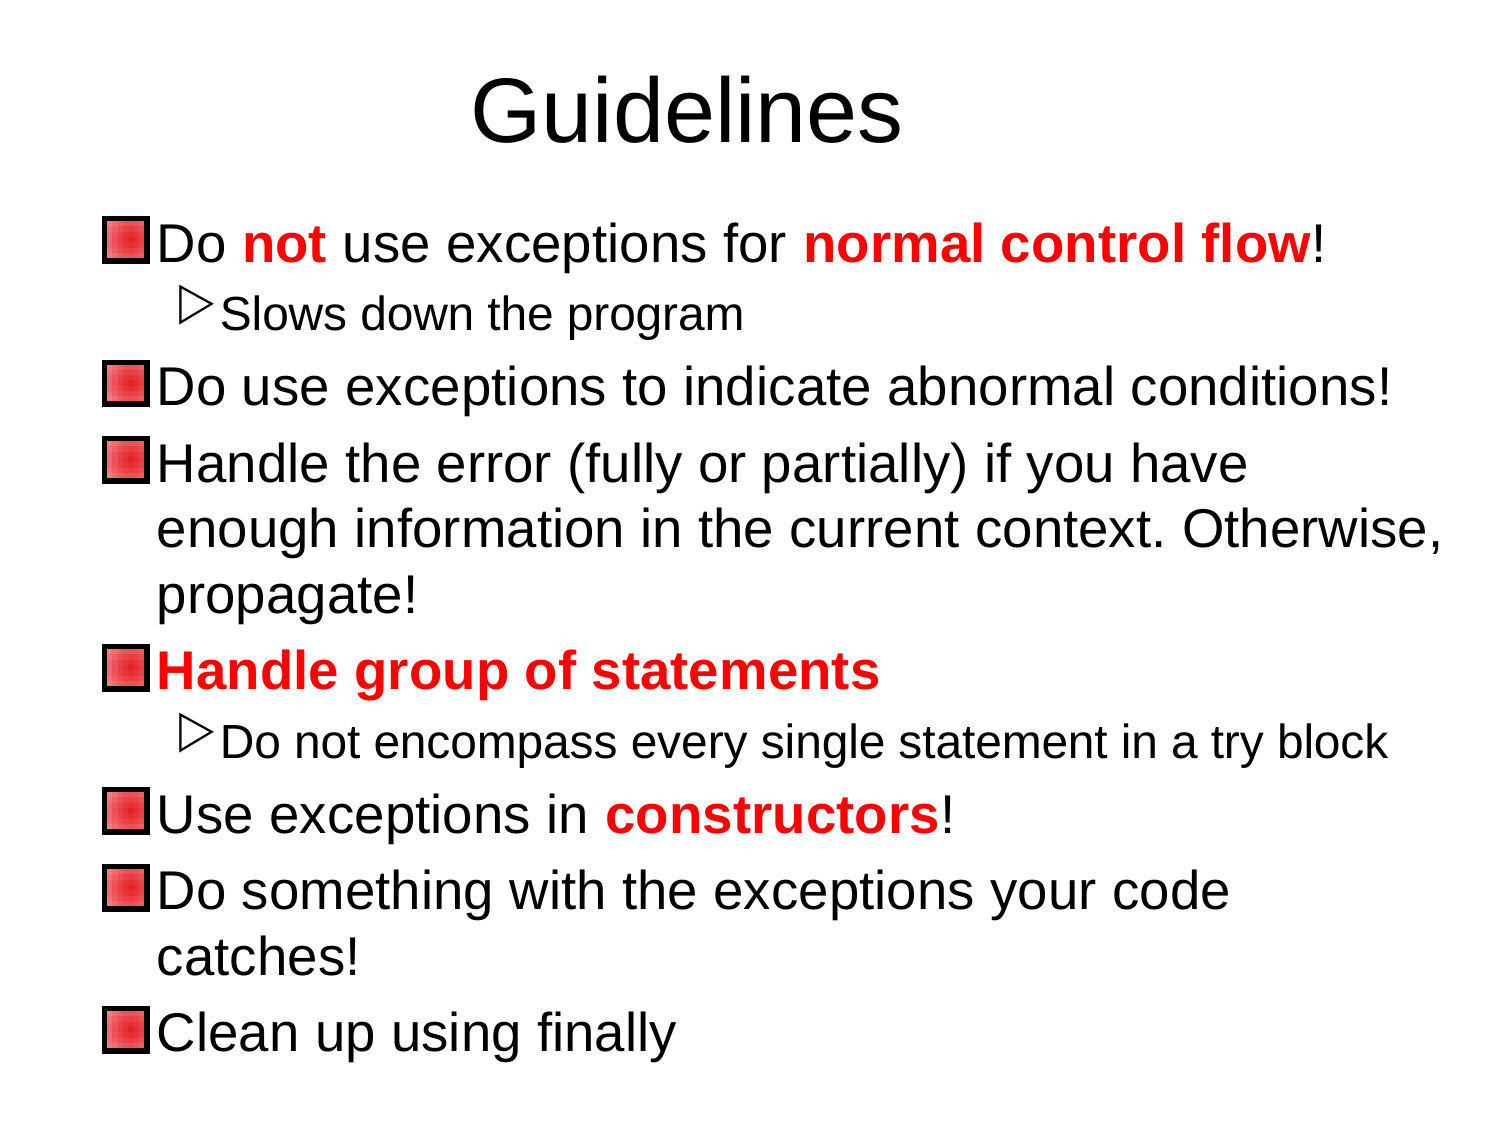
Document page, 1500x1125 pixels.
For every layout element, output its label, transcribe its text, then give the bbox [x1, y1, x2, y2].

picture [102, 216, 150, 264]
picture [102, 1006, 150, 1054]
title Guidelines [50, 12, 1325, 200]
list Do not use exceptions for normal control flow! Slows down the program Do use exceptions to indicate abnormal conditions! Handle the error (fully or partially) if you have enough information in the current context. Otherwise, propagate! Handle group of statements Do not encompass every single statement in a try block Use exceptions in constructors! Do something with the exceptions your code catches! Clean up using finally [87, 200, 1463, 1075]
picture [102, 360, 150, 407]
picture [102, 864, 150, 912]
picture [102, 436, 150, 484]
picture [102, 644, 150, 692]
picture [102, 787, 150, 835]
